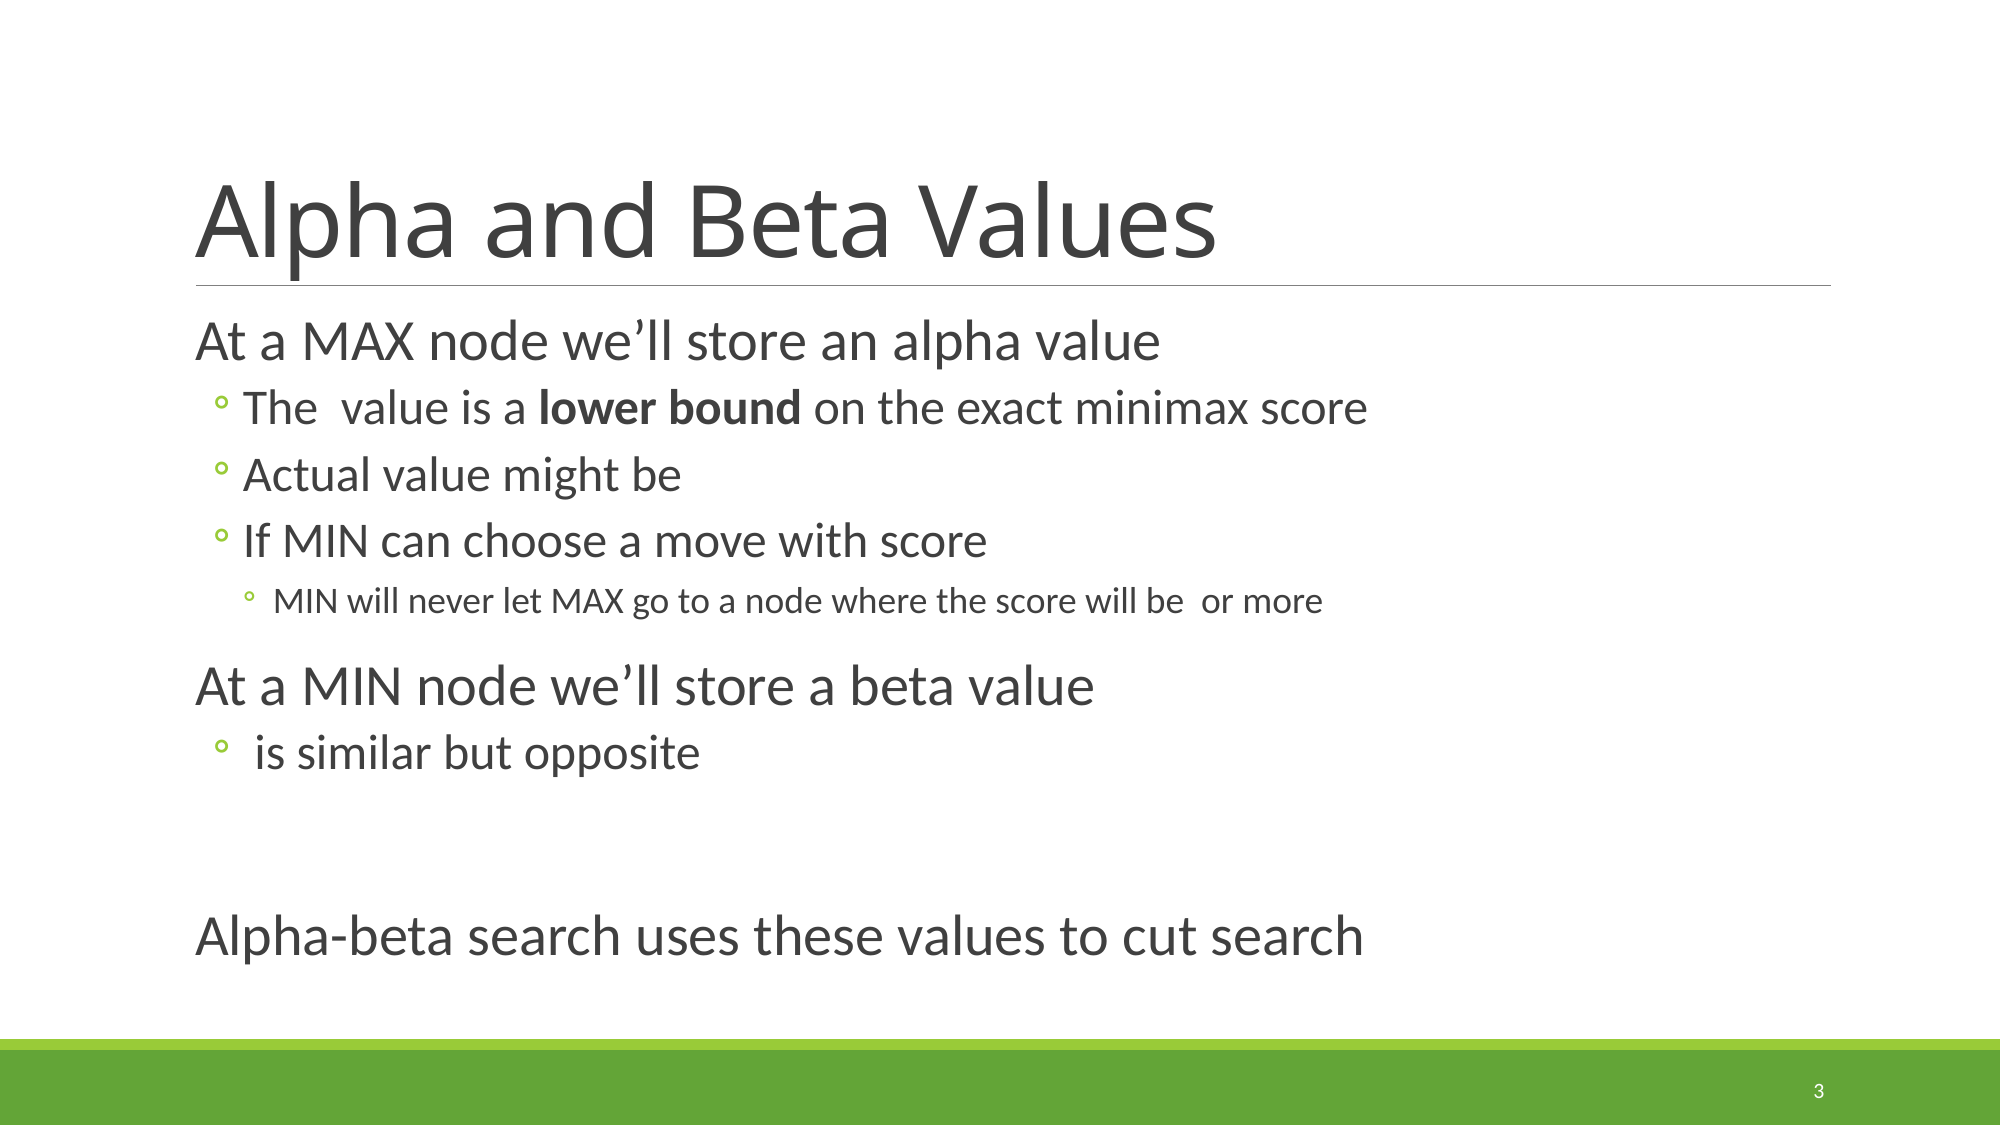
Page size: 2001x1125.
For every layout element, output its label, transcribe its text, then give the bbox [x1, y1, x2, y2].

title Alpha and Beta Values [180, 47, 1830, 285]
slide_number 3 [1624, 1059, 1840, 1120]
